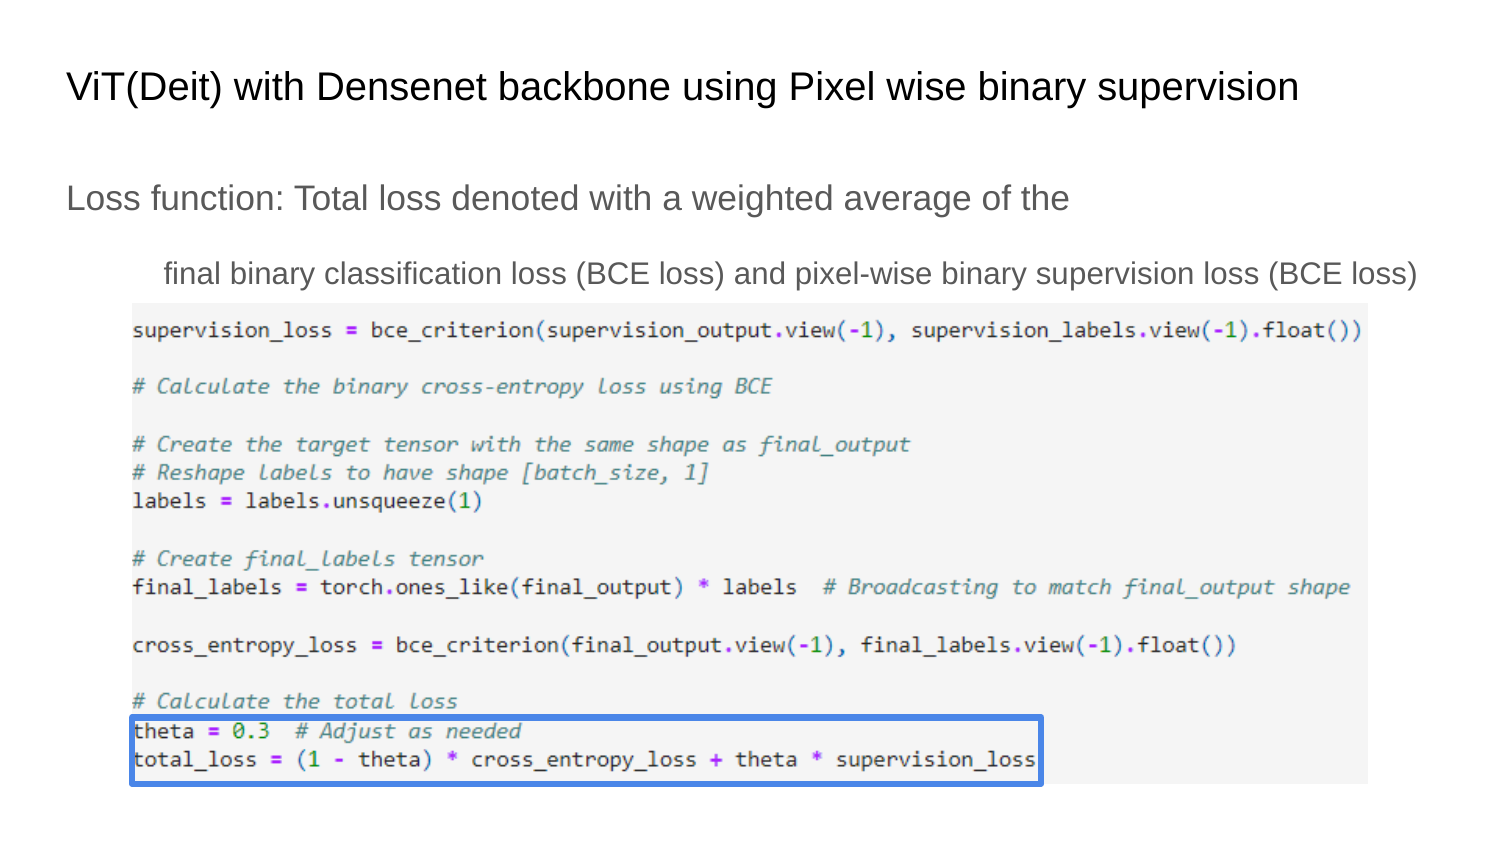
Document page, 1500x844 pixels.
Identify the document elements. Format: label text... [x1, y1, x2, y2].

title ViT(Deit) with Densenet backbone using Pixel wise binary supervision [51, 45, 1449, 140]
list Loss function: Total loss denoted with a weighted average of the final binary classification loss (BCE loss) and pixel-wise binary supervision loss (BCE loss) [51, 153, 1449, 791]
picture [131, 303, 1369, 784]
